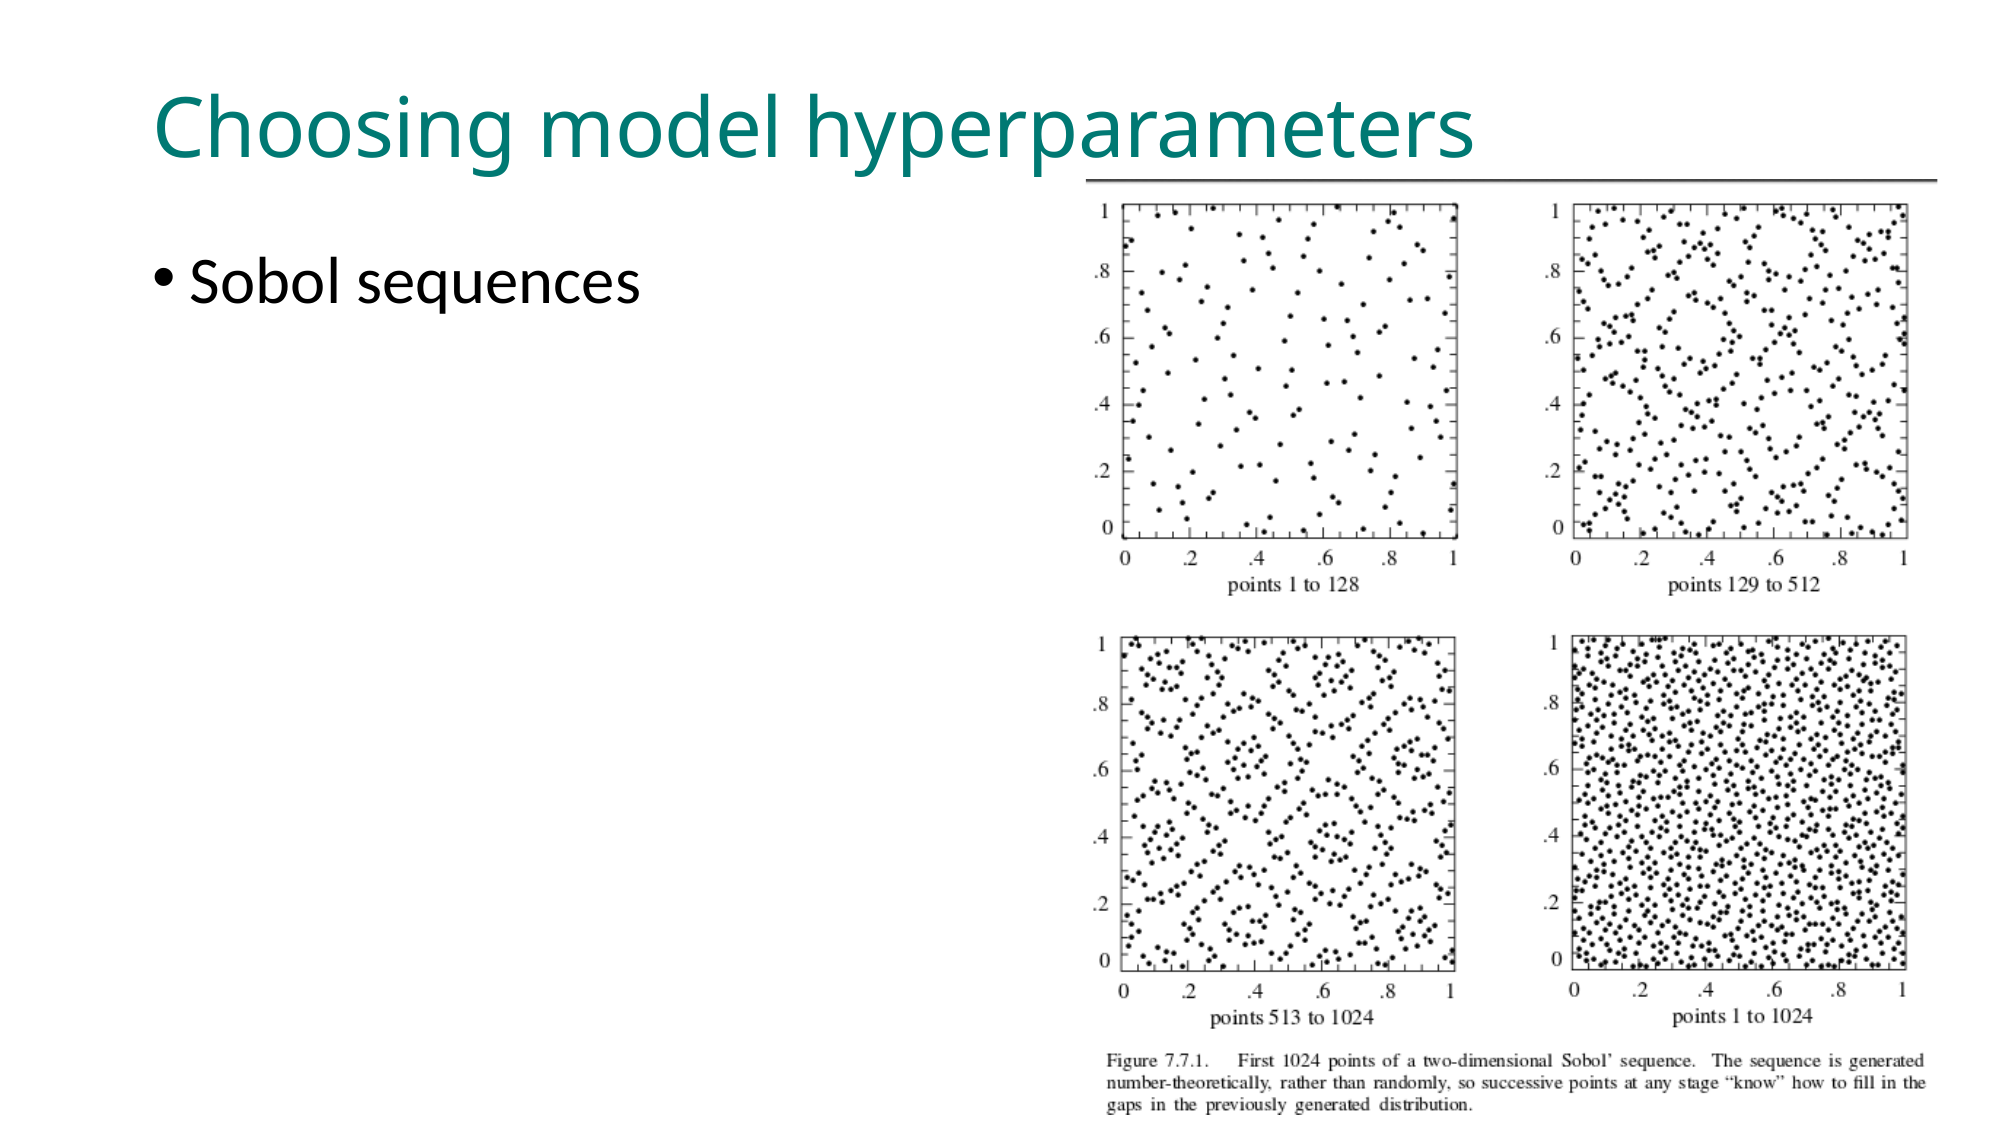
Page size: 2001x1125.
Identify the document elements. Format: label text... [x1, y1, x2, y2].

text_box Choosing model hyperparameters [150, 72, 1618, 274]
text_box [1085, 179, 1938, 1115]
text_box Sobol sequences [150, 234, 922, 317]
